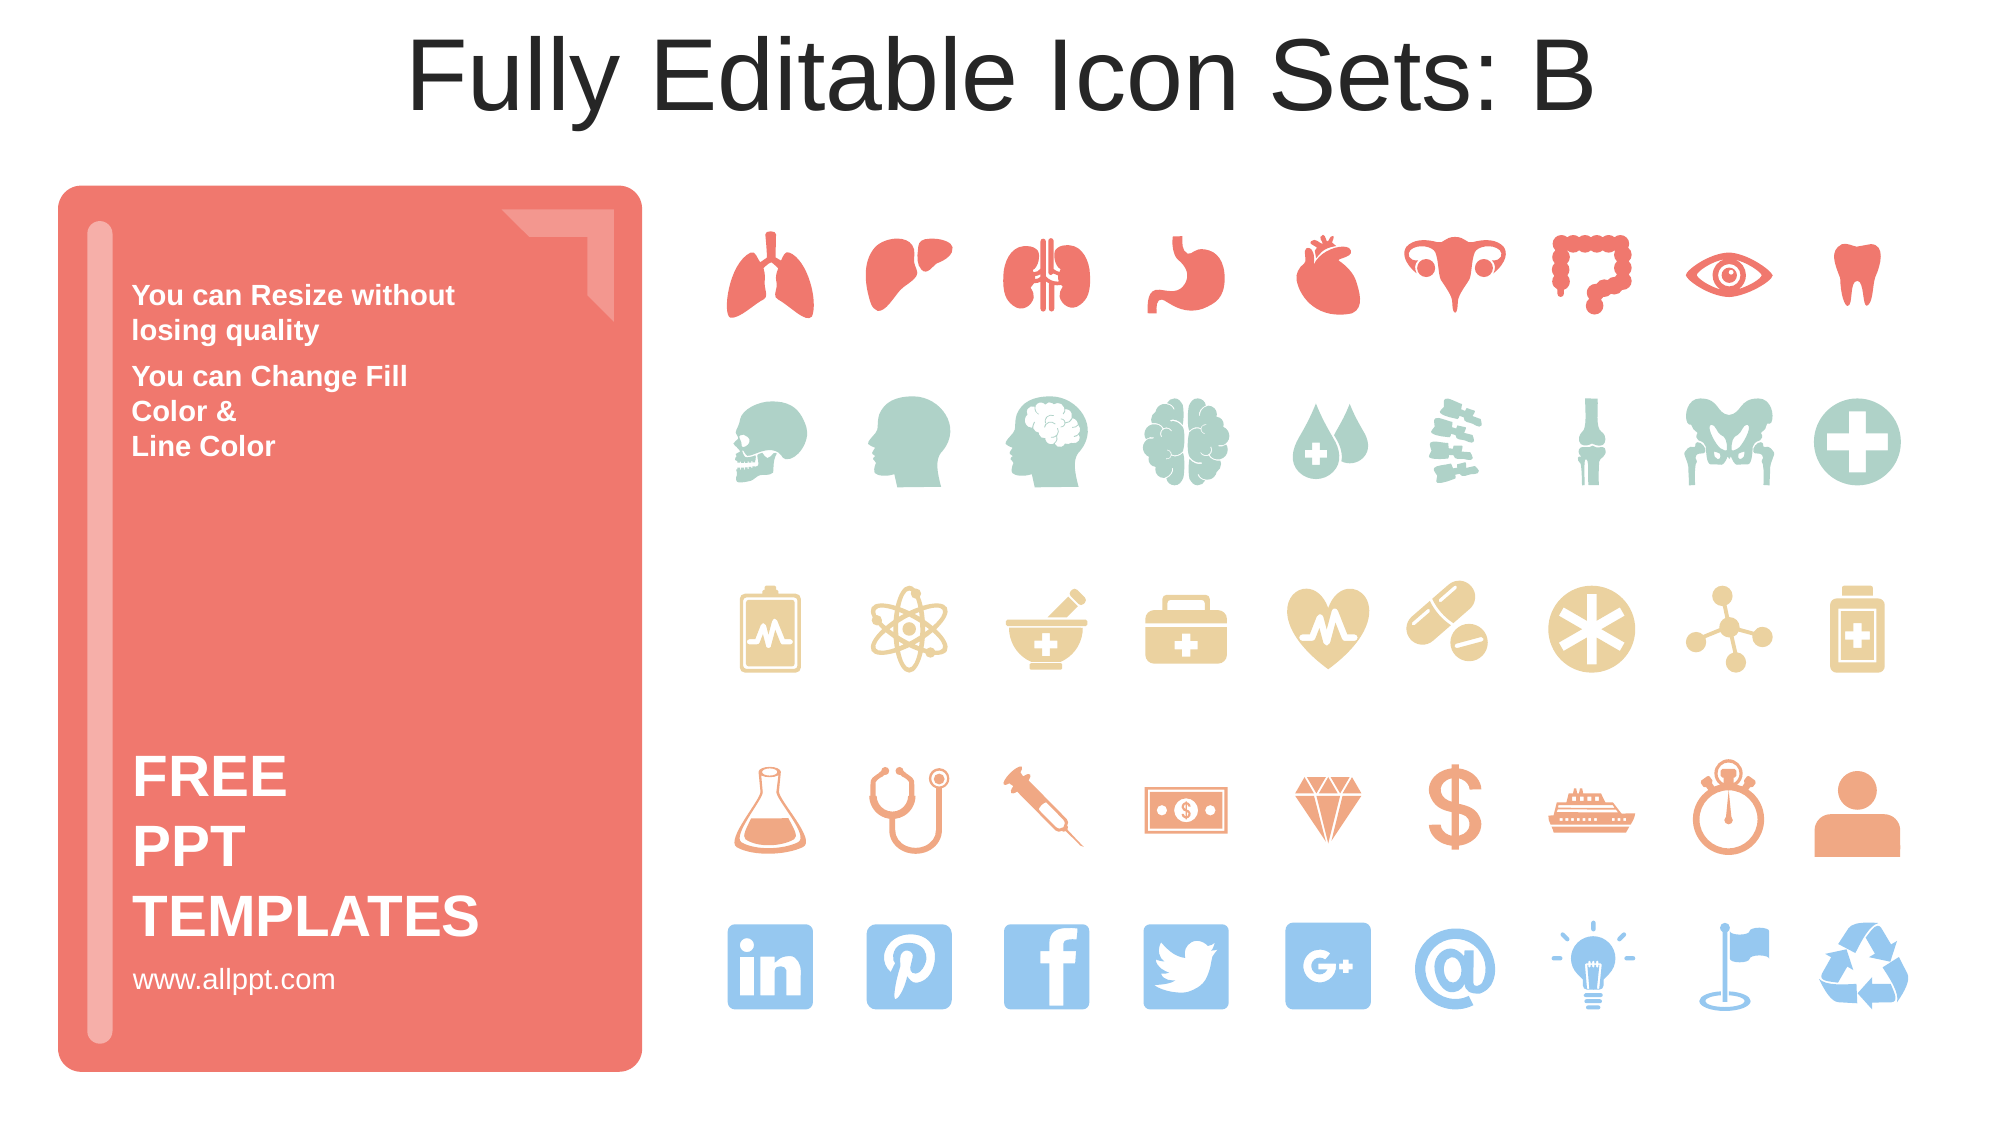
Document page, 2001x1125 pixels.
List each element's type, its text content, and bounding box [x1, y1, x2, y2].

text_box [1818, 921, 1910, 1013]
text_box [1569, 935, 1617, 1011]
text_box [1691, 758, 1766, 856]
text_box [864, 237, 954, 312]
text_box [1286, 587, 1371, 671]
text_box [1559, 931, 1571, 943]
text_box [1004, 395, 1089, 489]
text_box [1002, 237, 1092, 313]
text_box [1142, 923, 1230, 1011]
text_box [1284, 921, 1372, 1011]
text_box [1003, 923, 1091, 1011]
text_box [1004, 587, 1089, 671]
text_box [1413, 927, 1497, 1011]
text_box [1449, 622, 1489, 663]
text_box [1829, 584, 1886, 674]
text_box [1428, 398, 1482, 486]
text_box [1698, 921, 1771, 1012]
text_box [1144, 593, 1228, 625]
text_box [725, 230, 815, 320]
text_box [732, 400, 809, 484]
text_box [868, 396, 951, 488]
text_box [1547, 787, 1637, 834]
text_box [1144, 626, 1228, 665]
text_box [865, 923, 953, 1011]
text_box [1616, 931, 1628, 943]
text_box [1813, 813, 1902, 858]
text_box [1547, 584, 1637, 674]
text_box [1002, 765, 1085, 848]
text_box [869, 584, 949, 674]
text_box [738, 584, 802, 674]
text_box [1576, 397, 1607, 487]
text_box [1295, 233, 1362, 316]
text_box [1293, 775, 1364, 844]
text_box [1684, 584, 1774, 674]
text_box [1833, 242, 1882, 308]
text_box [868, 765, 951, 855]
text_box [1550, 955, 1564, 962]
list Fully Editable Icon Sets: B [53, 20, 1952, 140]
text_box [733, 765, 808, 855]
text_box [1684, 251, 1775, 299]
text_box [1141, 397, 1231, 487]
text_box [1550, 233, 1633, 316]
text_box [1836, 769, 1878, 811]
text_box [1405, 579, 1477, 646]
text_box [1403, 235, 1507, 316]
text_box [1812, 397, 1902, 487]
text_box [1291, 400, 1370, 481]
text_box [1683, 397, 1776, 487]
text_box [726, 923, 814, 1011]
text_box [1144, 786, 1229, 835]
text_box [1146, 235, 1226, 315]
text_box [1427, 763, 1483, 851]
text_box [1623, 955, 1637, 962]
text_box [1590, 919, 1597, 933]
